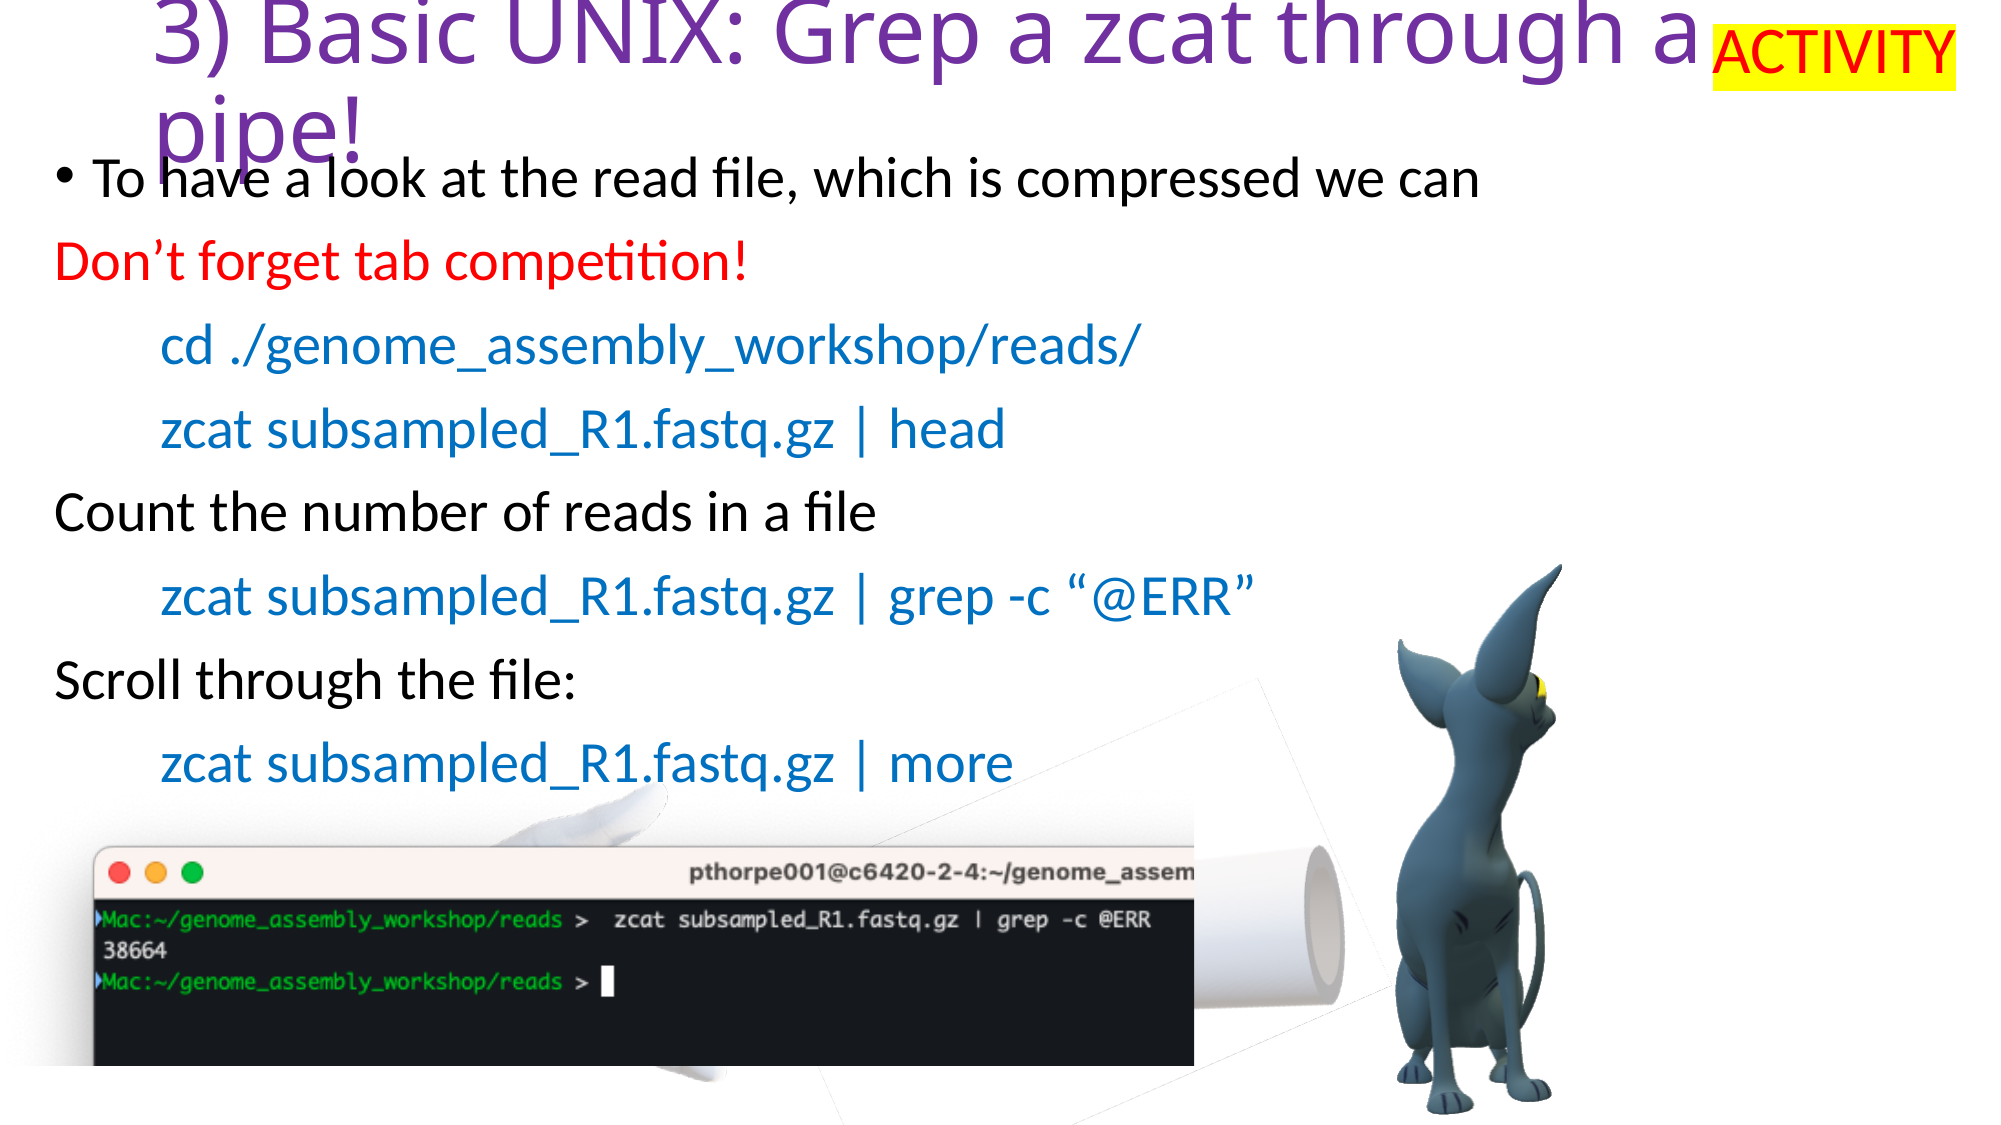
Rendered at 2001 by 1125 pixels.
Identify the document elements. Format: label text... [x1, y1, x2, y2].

list To have a look at the read file, which is compressed we can Don’t forget tab competition! cd ./genome_assembly_workshop/reads/ zcat subsampled_R1.fastq.gz | head Count the number of reads in a file zcat subsampled_R1.fastq.gz | grep -c “@ERR” Scroll through the file: zcat subsampled_R1.fastq.gz | more [39, 139, 1765, 854]
picture [0, 564, 1567, 1125]
title 3) Basic UNIX: Grep a zcat through a pipe! [137, 0, 1863, 193]
text_box ACTIVITY [1697, 0, 2000, 95]
